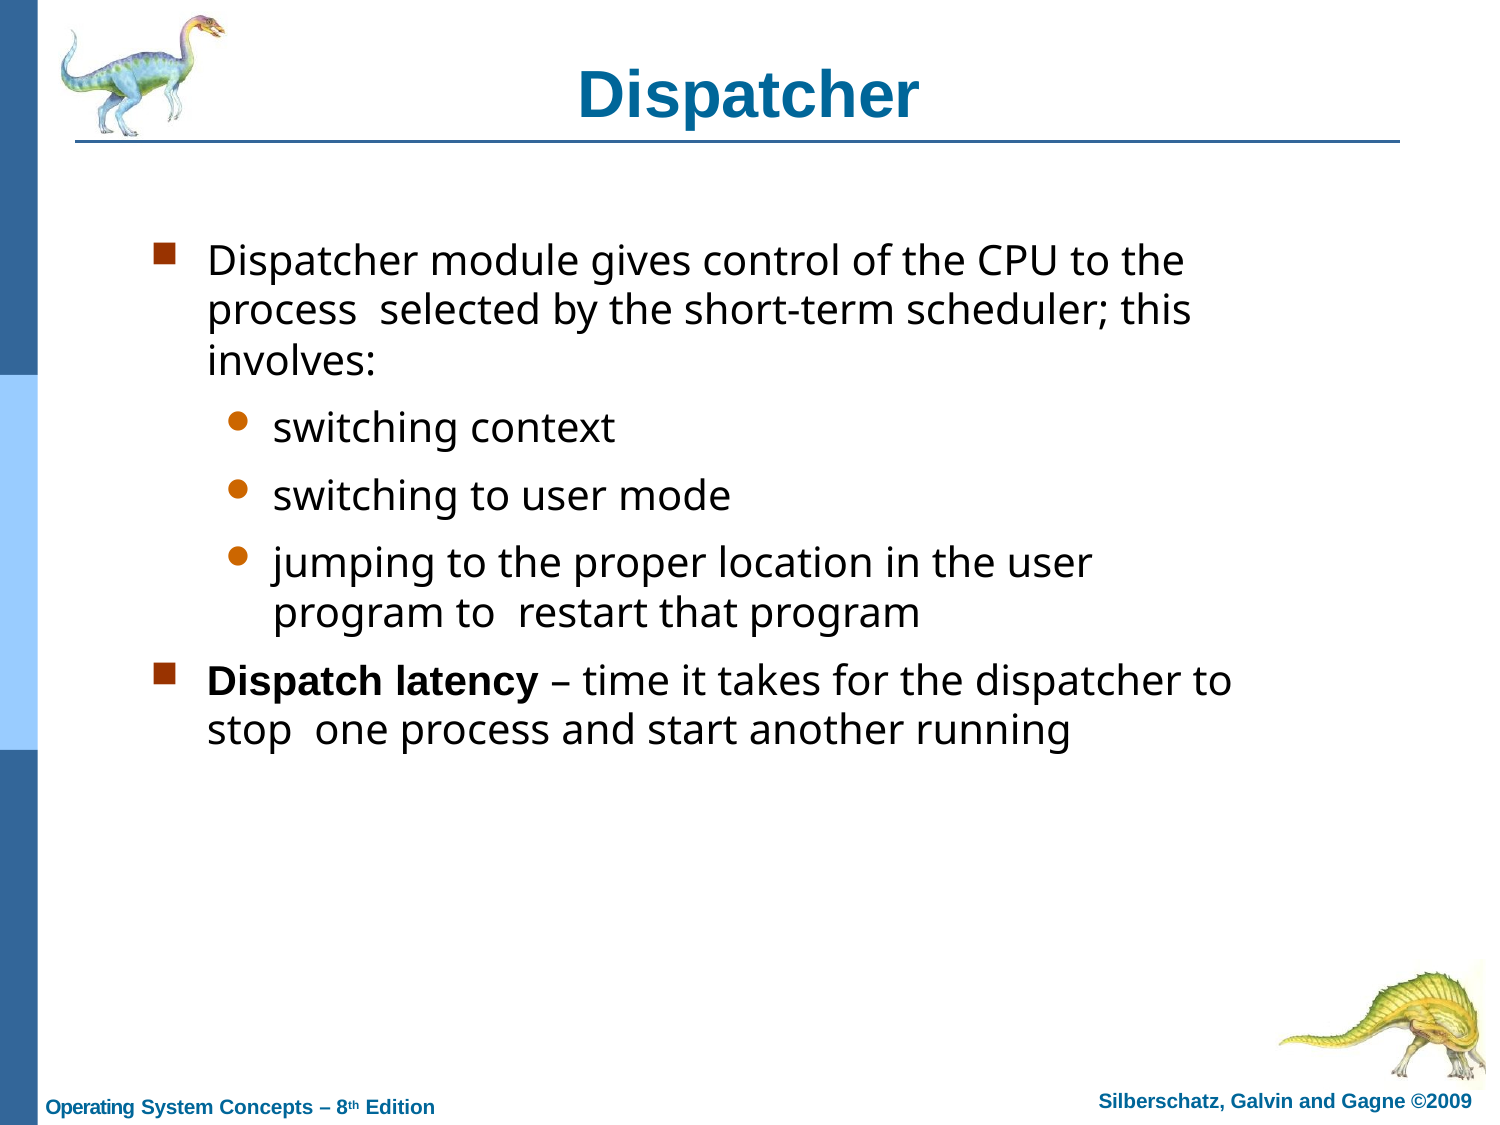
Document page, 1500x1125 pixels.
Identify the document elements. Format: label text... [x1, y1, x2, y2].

picture [58, 11, 228, 146]
text_box Operating System Concepts – 8th Edition [45, 1094, 756, 1119]
title Dispatcher [575, 48, 925, 231]
text_box Dispatcher module gives control of the CPU to the process selected by the short-term scheduler; this involves: switching context switching to user mode jumping to the proper location in the user program to restart that program Dispatch latency – time it takes for the dispatcher to stop one process and start another running [148, 231, 1291, 754]
slide_number Silberschatz, Galvin and Gagne ©2009 [1096, 1087, 1478, 1125]
picture [1275, 959, 1486, 1090]
